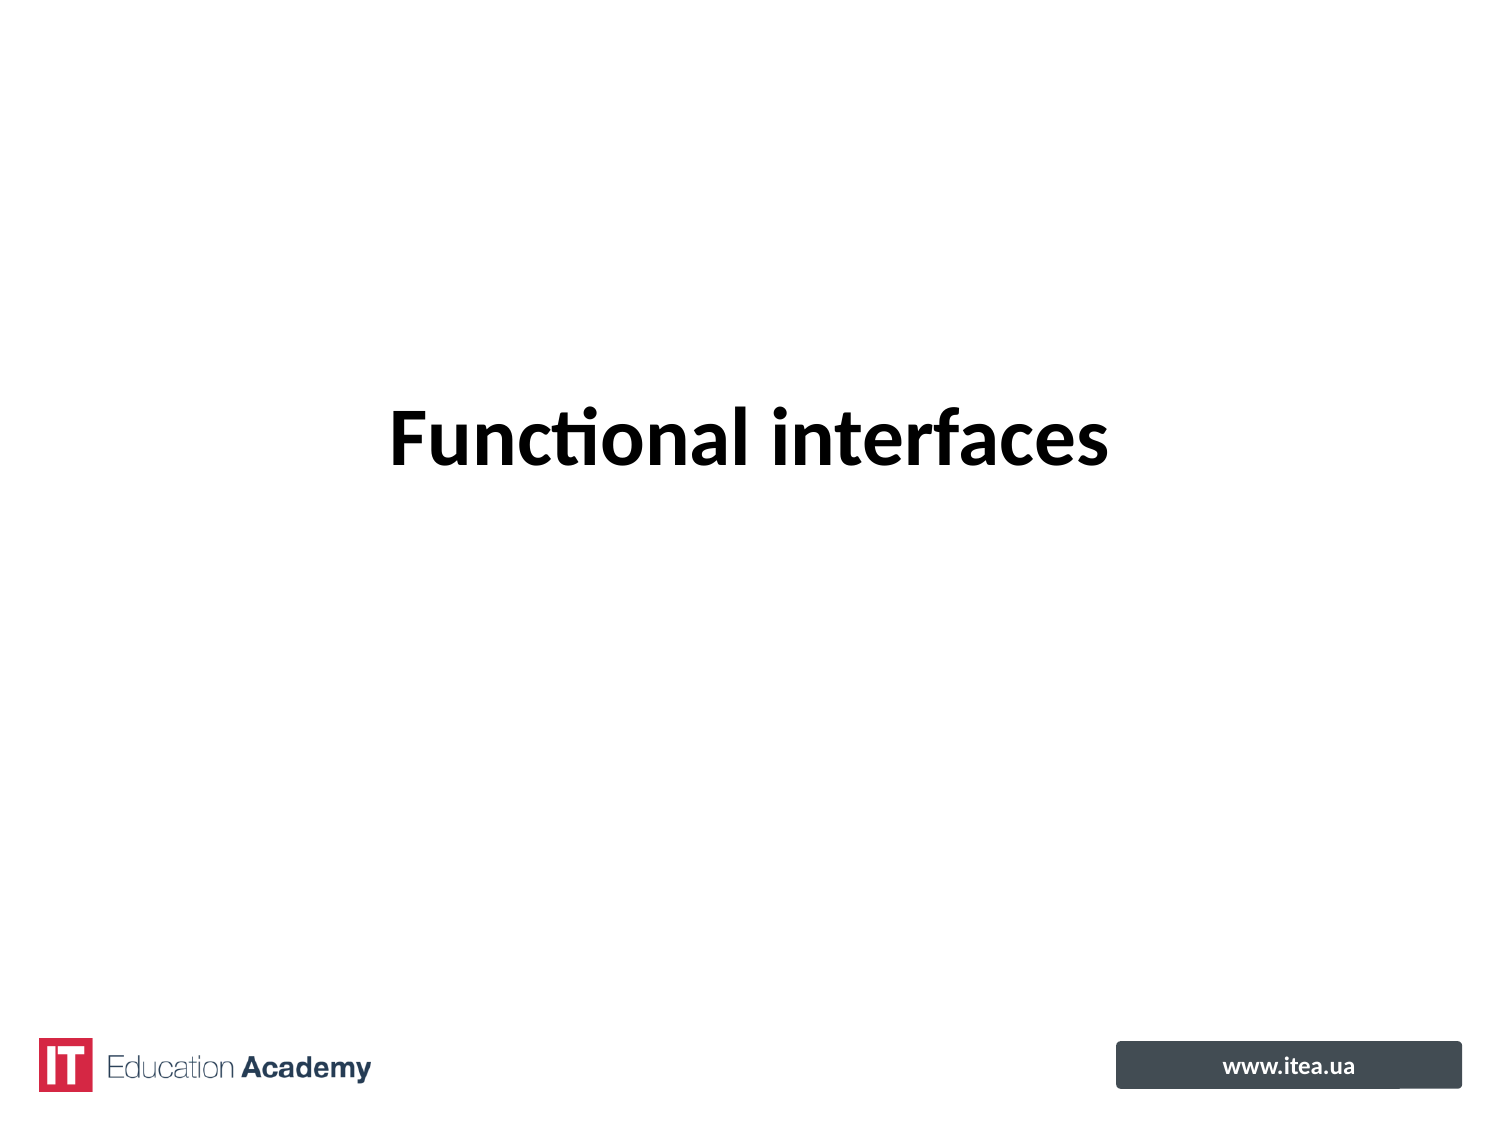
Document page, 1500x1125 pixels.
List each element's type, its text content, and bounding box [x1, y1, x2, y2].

title Functional interfaces [112, 367, 1388, 591]
picture [39, 1038, 371, 1092]
